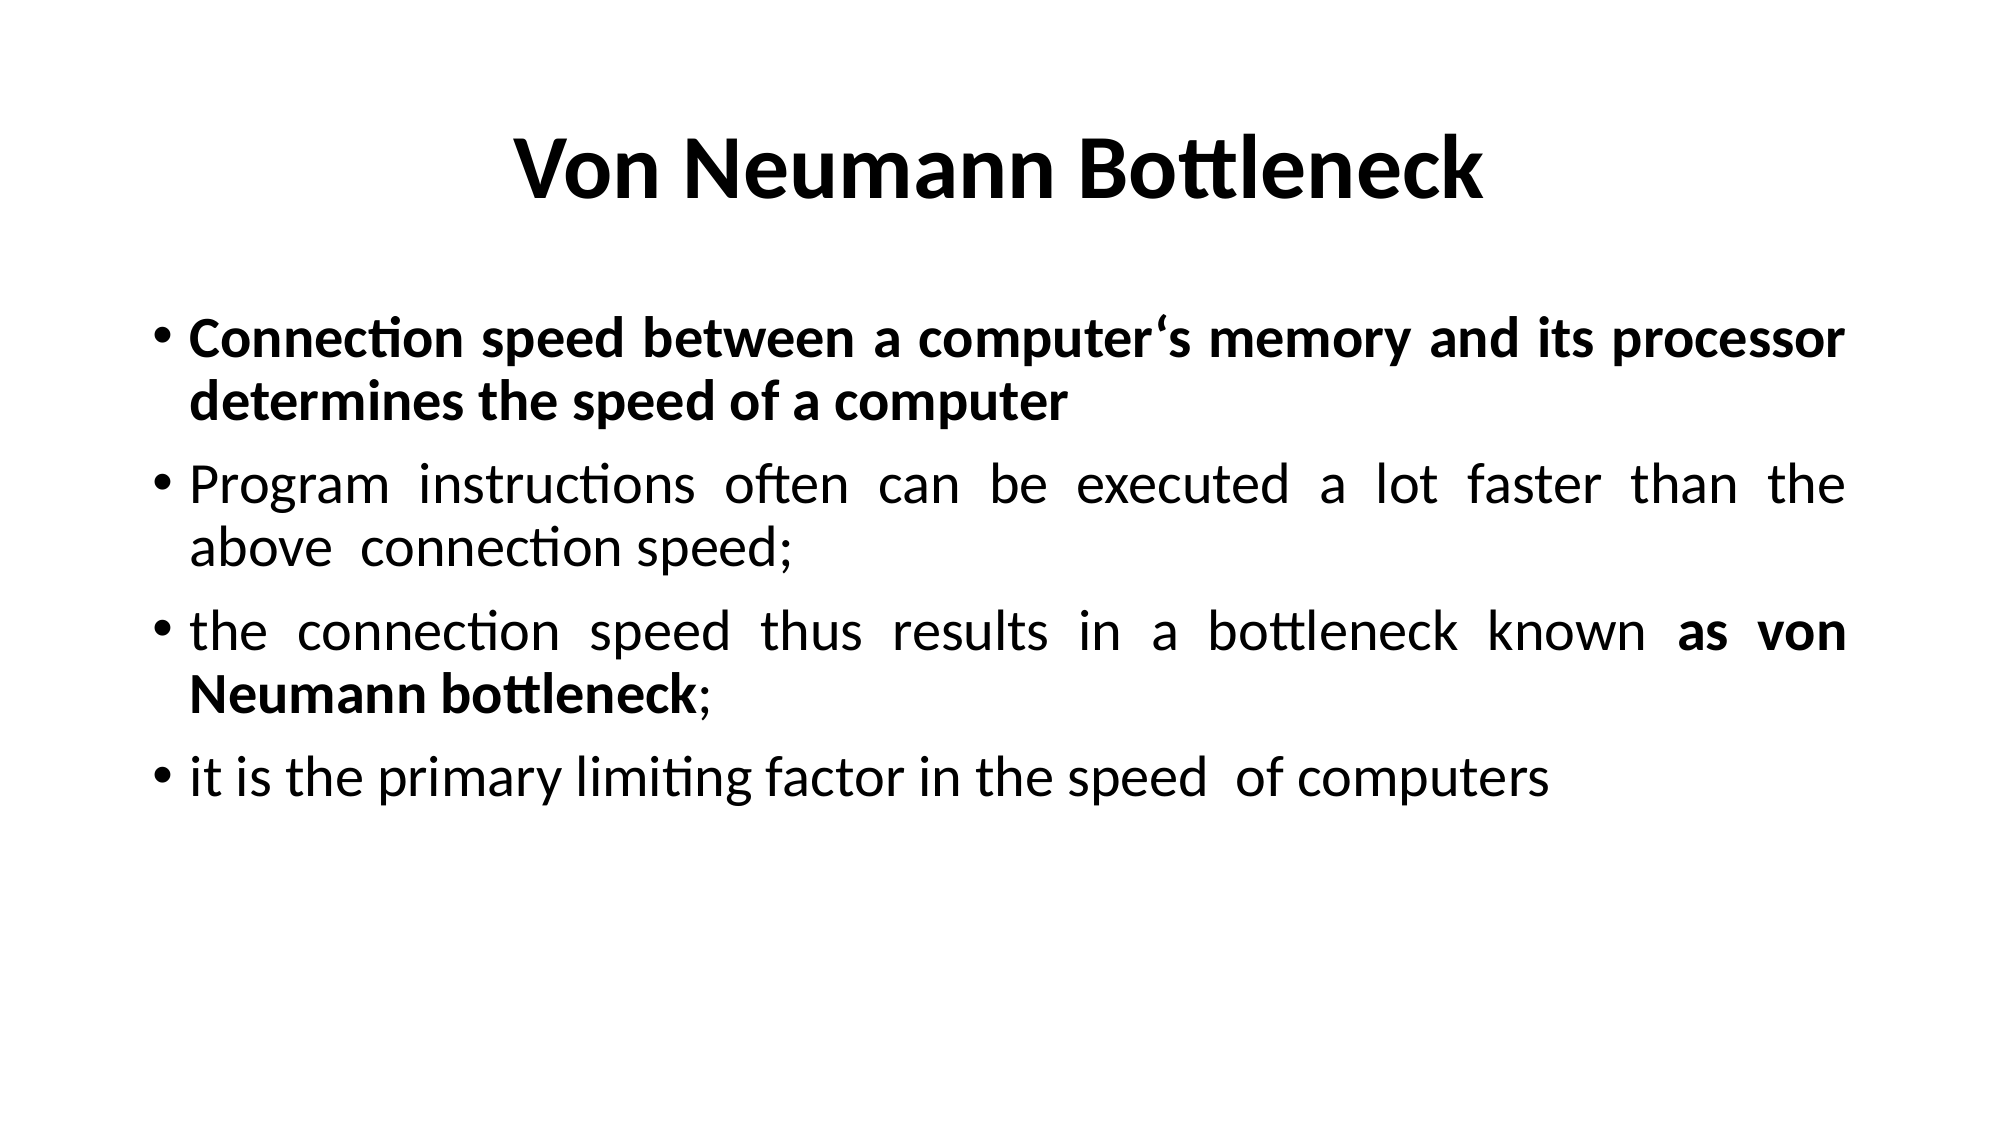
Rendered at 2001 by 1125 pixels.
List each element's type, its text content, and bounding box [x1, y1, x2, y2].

title Von Neumann Bottleneck [137, 59, 1863, 278]
list Connection speed between a computer‘s memory and its processor determines the speed of a computer Program instructions often can be executed a lot faster than the above connection speed; the connection speed thus results in a bottleneck known as von Neumann bottleneck; it is the primary limiting factor in the speed of computers [137, 299, 1863, 1014]
